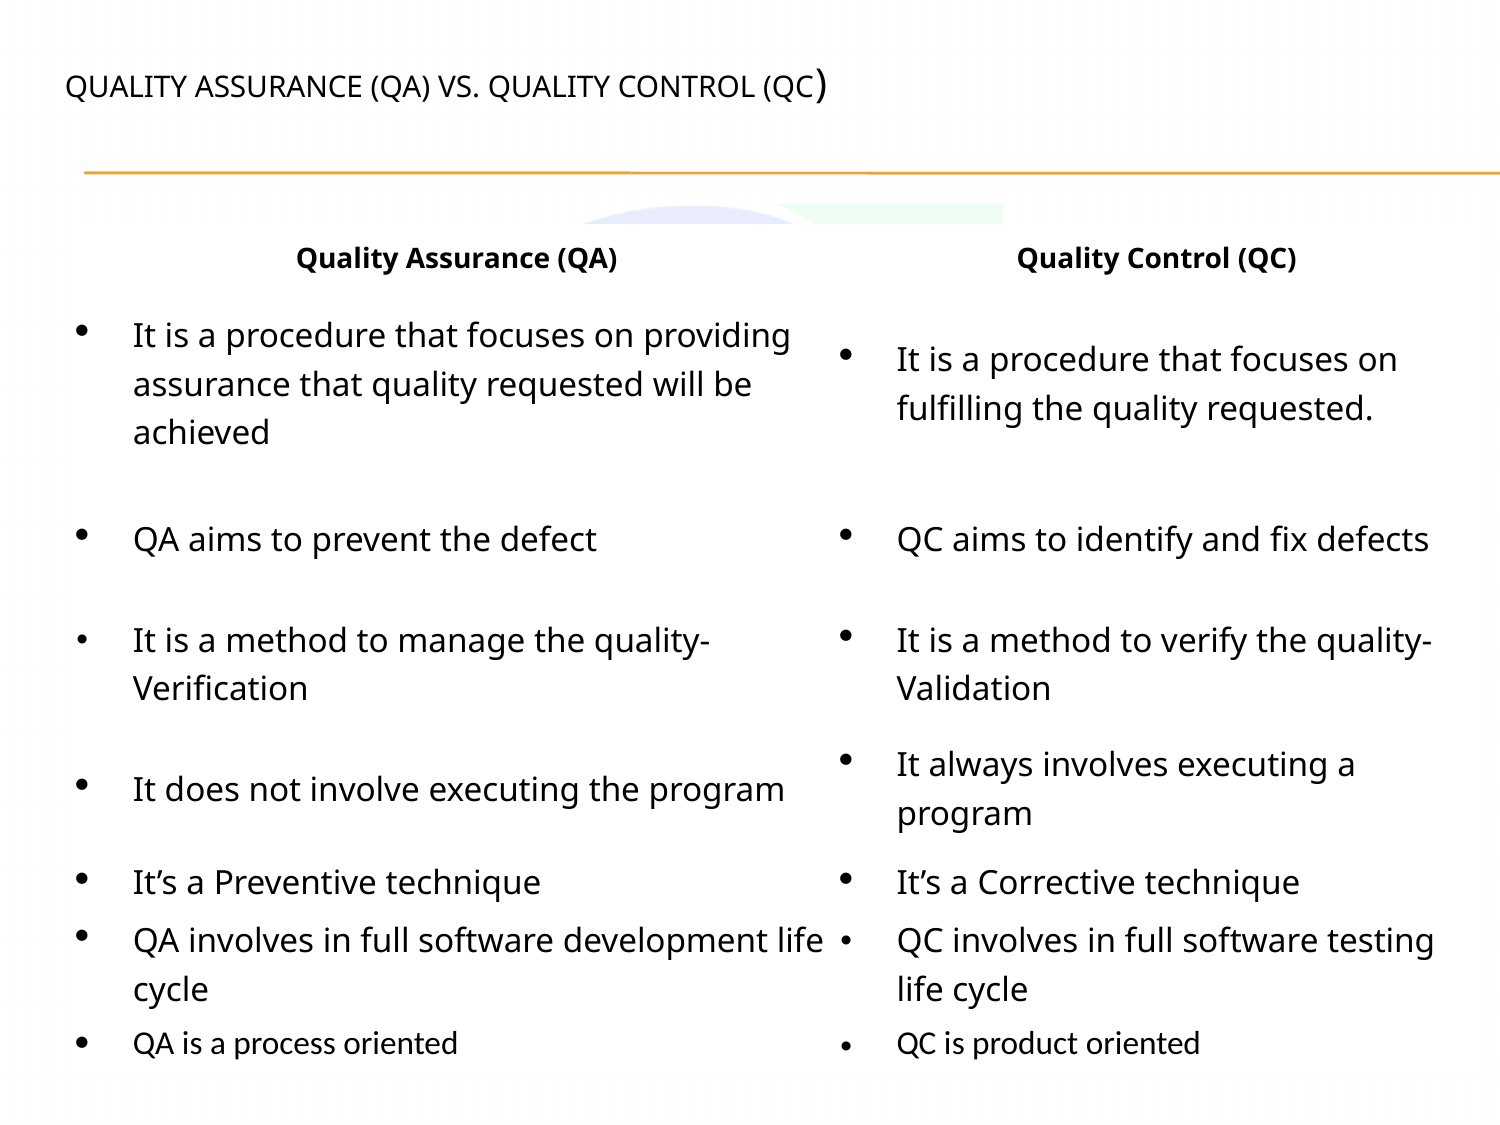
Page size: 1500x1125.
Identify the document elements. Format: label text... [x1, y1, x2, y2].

table_cell It is a method to verify the quality-Validation [840, 600, 1474, 723]
table_cell It’s a Preventive technique [76, 850, 838, 912]
table_cell It is a method to manage the quality- Verification [76, 600, 838, 723]
table_header Quality Control (QC) [840, 226, 1474, 286]
table_cell It is a procedure that focuses on fulfilling the quality requested. [840, 291, 1474, 474]
table_cell QA involves in full software development life cycle QA is a process oriented [76, 913, 838, 1064]
table_cell QC involves in full software testing life cycle QC is product oriented [840, 913, 1474, 1064]
table_cell It always involves executing a program [840, 725, 1474, 848]
title Quality Assurance (QA) vs. Quality Control (QC) [50, 50, 1475, 113]
table_cell It’s a Corrective technique [840, 850, 1474, 912]
table_cell It is a procedure that focuses on providing assurance that quality requested will be achieved [76, 291, 838, 474]
table_header Quality Assurance (QA) [76, 226, 838, 286]
table_cell QC aims to identify and fix defects [840, 475, 1474, 598]
table_cell It does not involve executing the program [76, 725, 838, 848]
table_cell QA aims to prevent the defect [76, 475, 838, 598]
